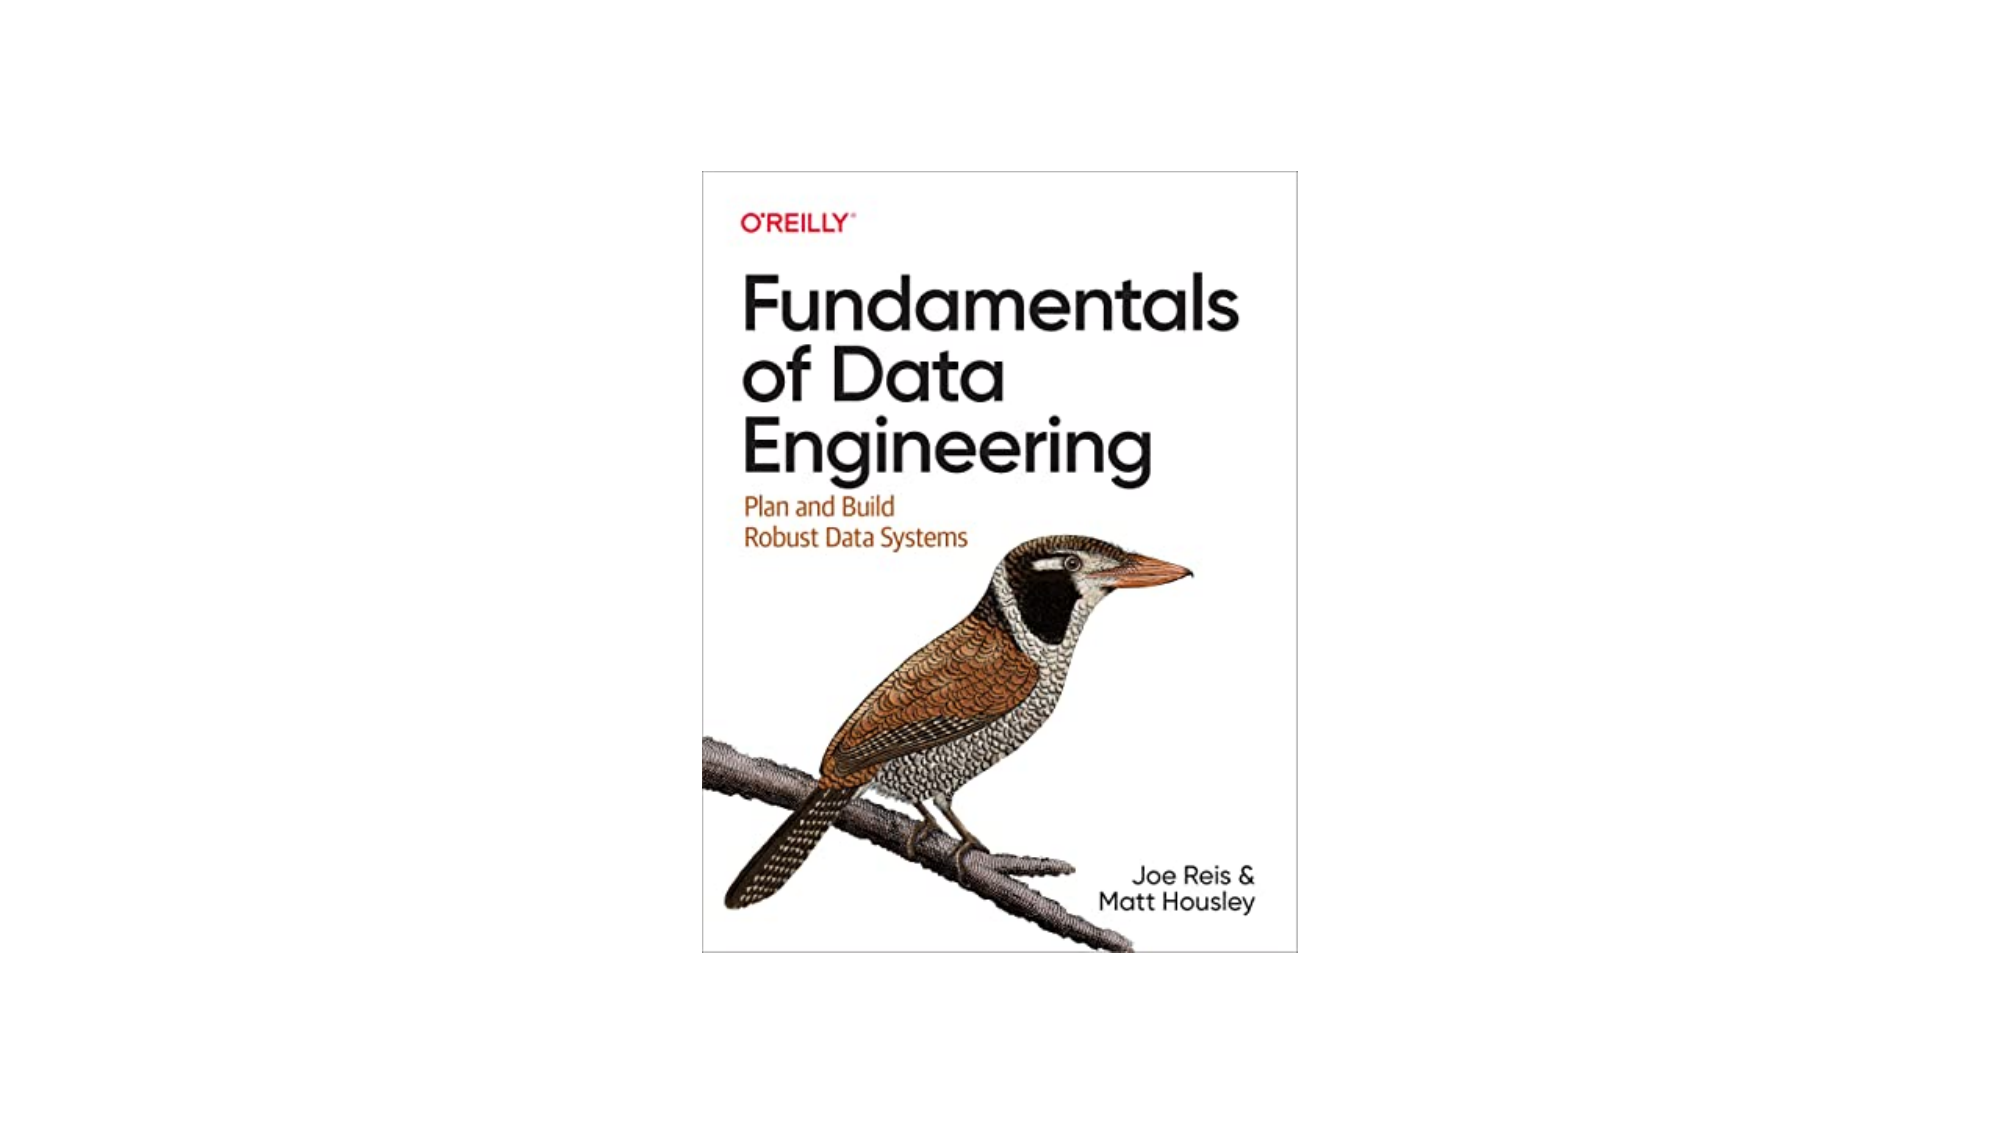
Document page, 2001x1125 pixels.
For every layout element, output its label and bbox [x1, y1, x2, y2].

picture [702, 171, 1298, 954]
